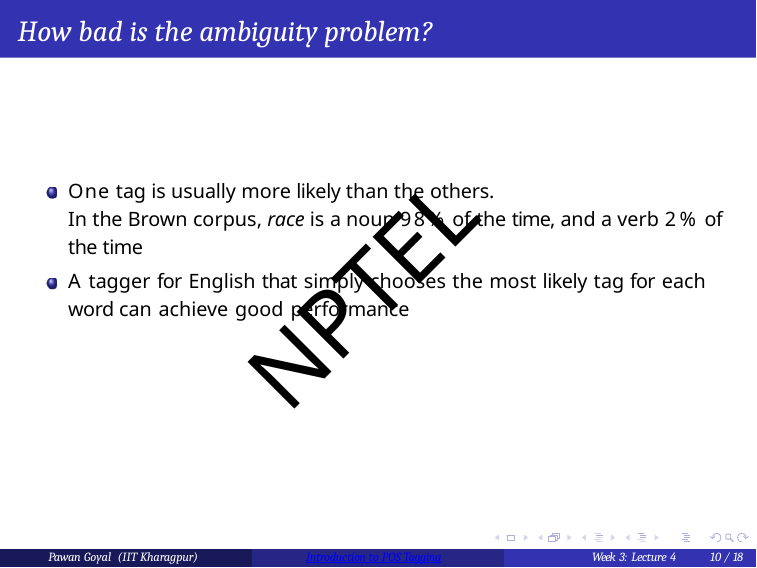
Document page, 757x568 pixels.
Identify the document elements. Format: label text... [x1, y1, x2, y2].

picture [45, 278, 57, 290]
text_box One tag is usually more likely than the others. In the Brown corpus, race is a noun 98% of the time, and a verb 2% of the time A tagger for English that simply chooses the most likely tag for each word can achieve good performance [410, 172, 736, 321]
text_box NPTEL [235, 141, 523, 429]
picture [45, 187, 57, 199]
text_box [0, 548, 757, 568]
text_box One tag is usually more likely than the others. In the Brown corpus, race is a noun 98% of the time, and a verb 2% of the time A tagger for English that simply chooses the most likely tag for each word can achieve good performance [66, 172, 425, 321]
title How bad is the ambiguity problem? [11, 9, 679, 108]
